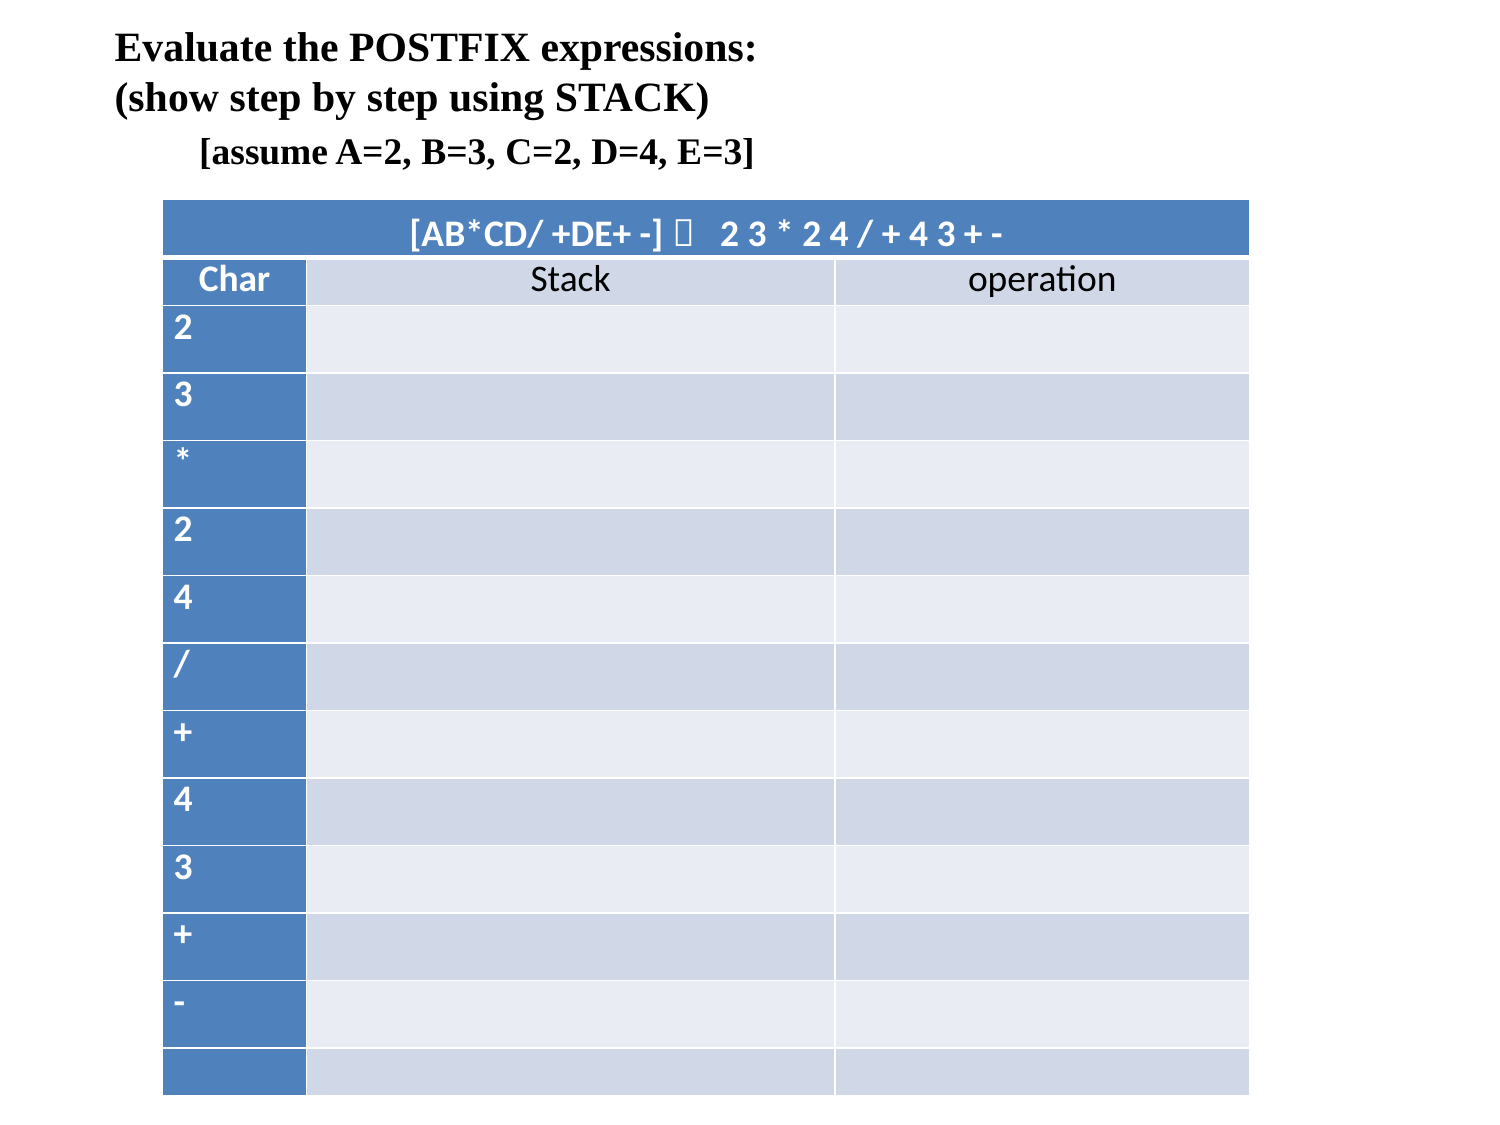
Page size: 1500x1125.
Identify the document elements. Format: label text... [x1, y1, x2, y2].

table_cell [307, 509, 834, 575]
table_cell [307, 306, 834, 372]
table_cell [307, 576, 834, 642]
table_cell [307, 441, 834, 507]
table_cell 3 [163, 846, 306, 912]
text_box Evaluate the POSTFIX expressions: (show step by step using STACK) [assume A=2, B=3, C=2, D=4, E=3] [99, 12, 1463, 179]
table_cell [307, 779, 834, 845]
table_cell Stack [307, 260, 834, 305]
table_header [AB*CD/ +DE+ -]  2 3 * 2 4 / + 4 3 + - [163, 200, 1249, 255]
table_cell [836, 644, 1249, 710]
table_cell [307, 1049, 834, 1095]
table_cell [307, 846, 834, 912]
table_cell 4 [163, 576, 306, 642]
table_cell + [163, 711, 306, 777]
table_cell 3 [163, 374, 306, 440]
table_cell [836, 914, 1249, 980]
table_cell [836, 711, 1249, 777]
table_cell + [163, 914, 306, 980]
table_cell [307, 644, 834, 710]
table_cell - [163, 981, 306, 1047]
table_cell 2 [163, 306, 306, 372]
table_cell [836, 846, 1249, 912]
table_cell / [163, 644, 306, 710]
table_cell [836, 441, 1249, 507]
table_cell [836, 306, 1249, 372]
table_cell [836, 981, 1249, 1047]
table_cell Char [163, 260, 306, 305]
table_cell [307, 914, 834, 980]
table_cell 4 [163, 779, 306, 845]
table_cell [307, 711, 834, 777]
table_cell [836, 374, 1249, 440]
table_cell [836, 509, 1249, 575]
table_cell [836, 576, 1249, 642]
table_cell operation [836, 260, 1249, 305]
table_cell [163, 1049, 306, 1095]
table_cell * [163, 441, 306, 507]
table_cell [307, 374, 834, 440]
table_cell 2 [163, 509, 306, 575]
table_cell [307, 981, 834, 1047]
table_cell [836, 1049, 1249, 1095]
table_cell [836, 779, 1249, 845]
